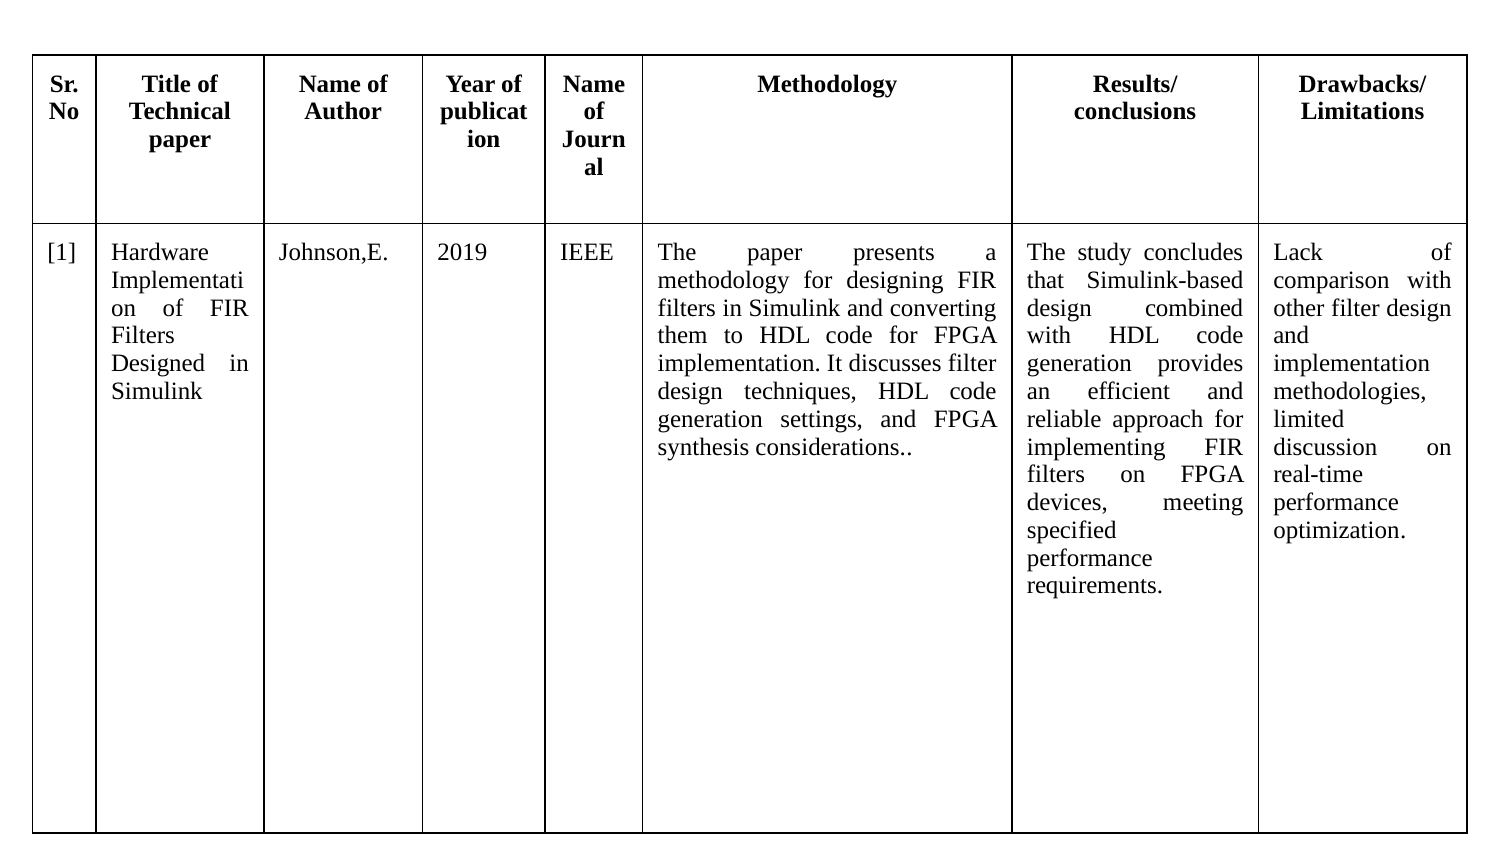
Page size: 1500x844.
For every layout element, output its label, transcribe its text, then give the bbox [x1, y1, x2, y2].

table_header Methodology [643, 56, 1011, 223]
table_header Year of publication [423, 56, 544, 223]
table_header Sr. No [33, 56, 95, 223]
table_cell The paper presents a methodology for designing FIR filters in Simulink and converting them to HDL code for FPGA implementation. It discusses filter design techniques, HDL code generation settings, and FPGA synthesis considerations.. [643, 224, 1011, 832]
table_cell Hardware Implementation of FIR Filters Designed in Simulink [97, 224, 263, 832]
table_cell 2019 [423, 224, 544, 832]
table_cell IEEE [546, 224, 642, 832]
table_cell Johnson,E. [265, 224, 422, 832]
table_header Name of Journal [546, 56, 642, 223]
table_cell [1] [33, 224, 95, 832]
table_header Drawbacks/ Limitations [1259, 56, 1466, 223]
table_cell The study concludes that Simulink-based design combined with HDL code generation provides an efficient and reliable approach for implementing FIR filters on FPGA devices, meeting specified performance requirements. [1013, 224, 1258, 832]
table_header Title of Technical paper [97, 56, 263, 223]
table_header Results/ conclusions [1013, 56, 1258, 223]
table_header Name of Author [265, 56, 422, 223]
table_cell Lack of comparison with other filter design and implementation methodologies, limited discussion on real-time performance optimization. [1259, 224, 1466, 832]
